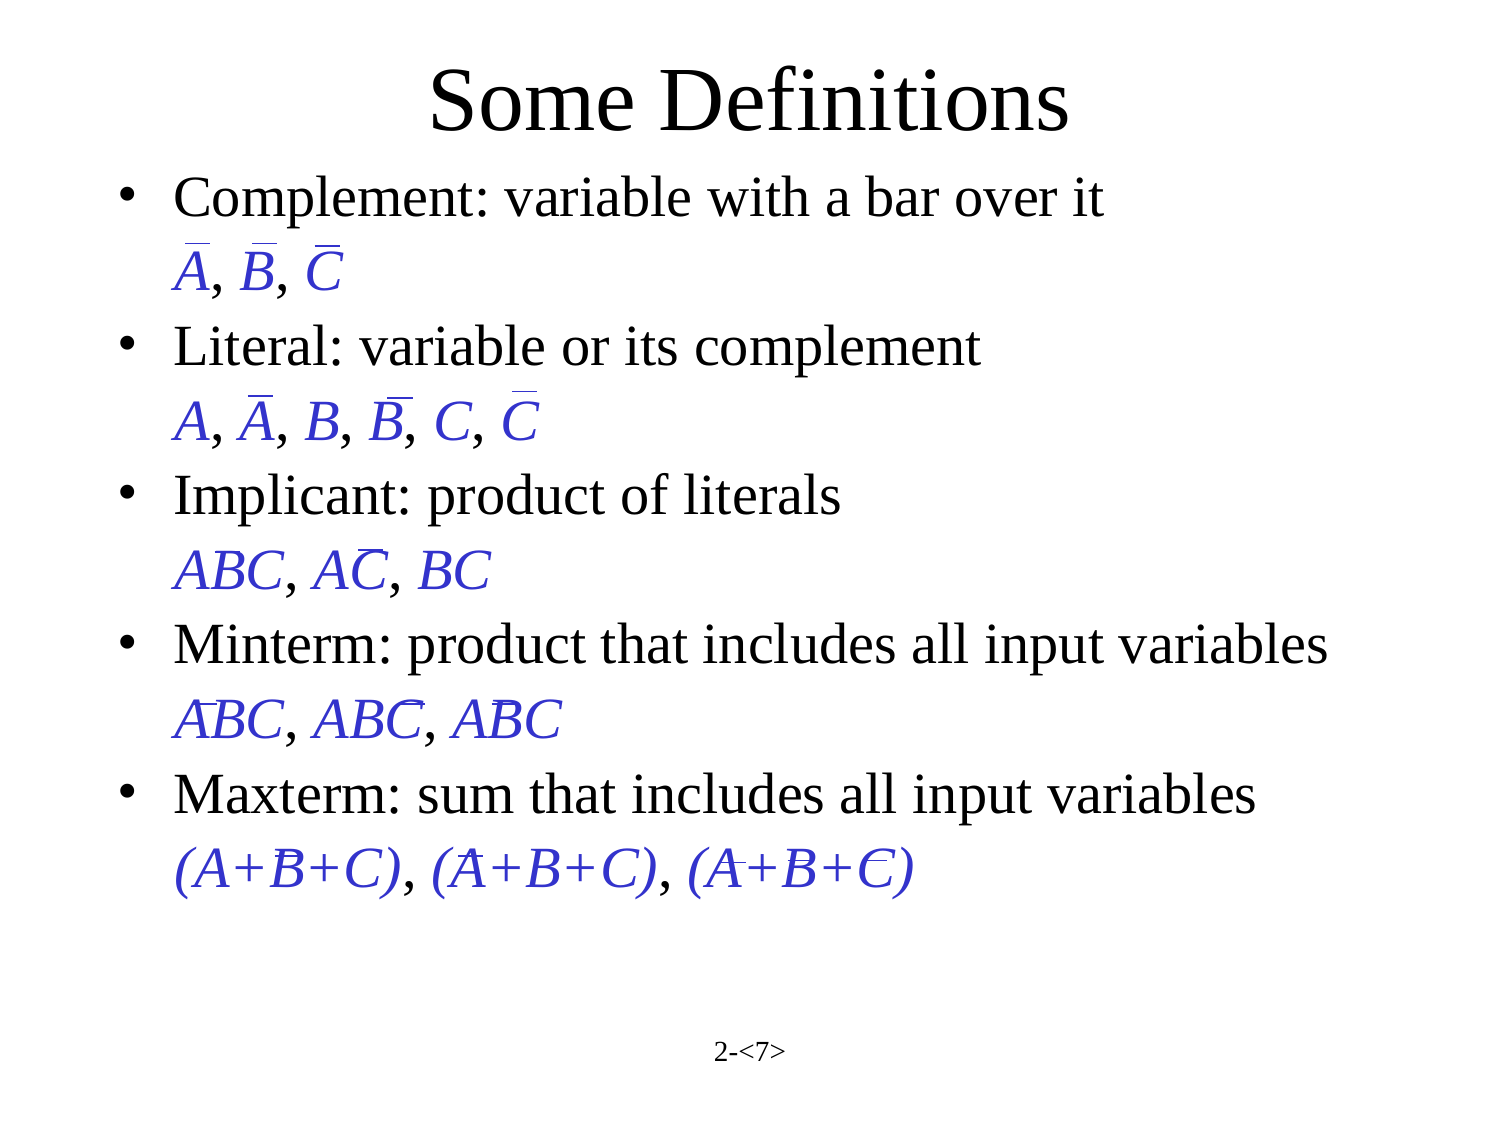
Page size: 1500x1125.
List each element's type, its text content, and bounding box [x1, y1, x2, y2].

list Complement: variable with a bar over it A, B, C Literal: variable or its complement A, A, B, B, C, C Implicant: product of literals ABC, AC, BC Minterm: product that includes all input variables ABC, ABC, ABC Maxterm: sum that includes all input variables (A+B+C), (A+B+C), (A+B+C) [102, 158, 1378, 971]
text_box 2-<7> [512, 1024, 988, 1100]
title Some Definitions [112, 24, 1388, 163]
